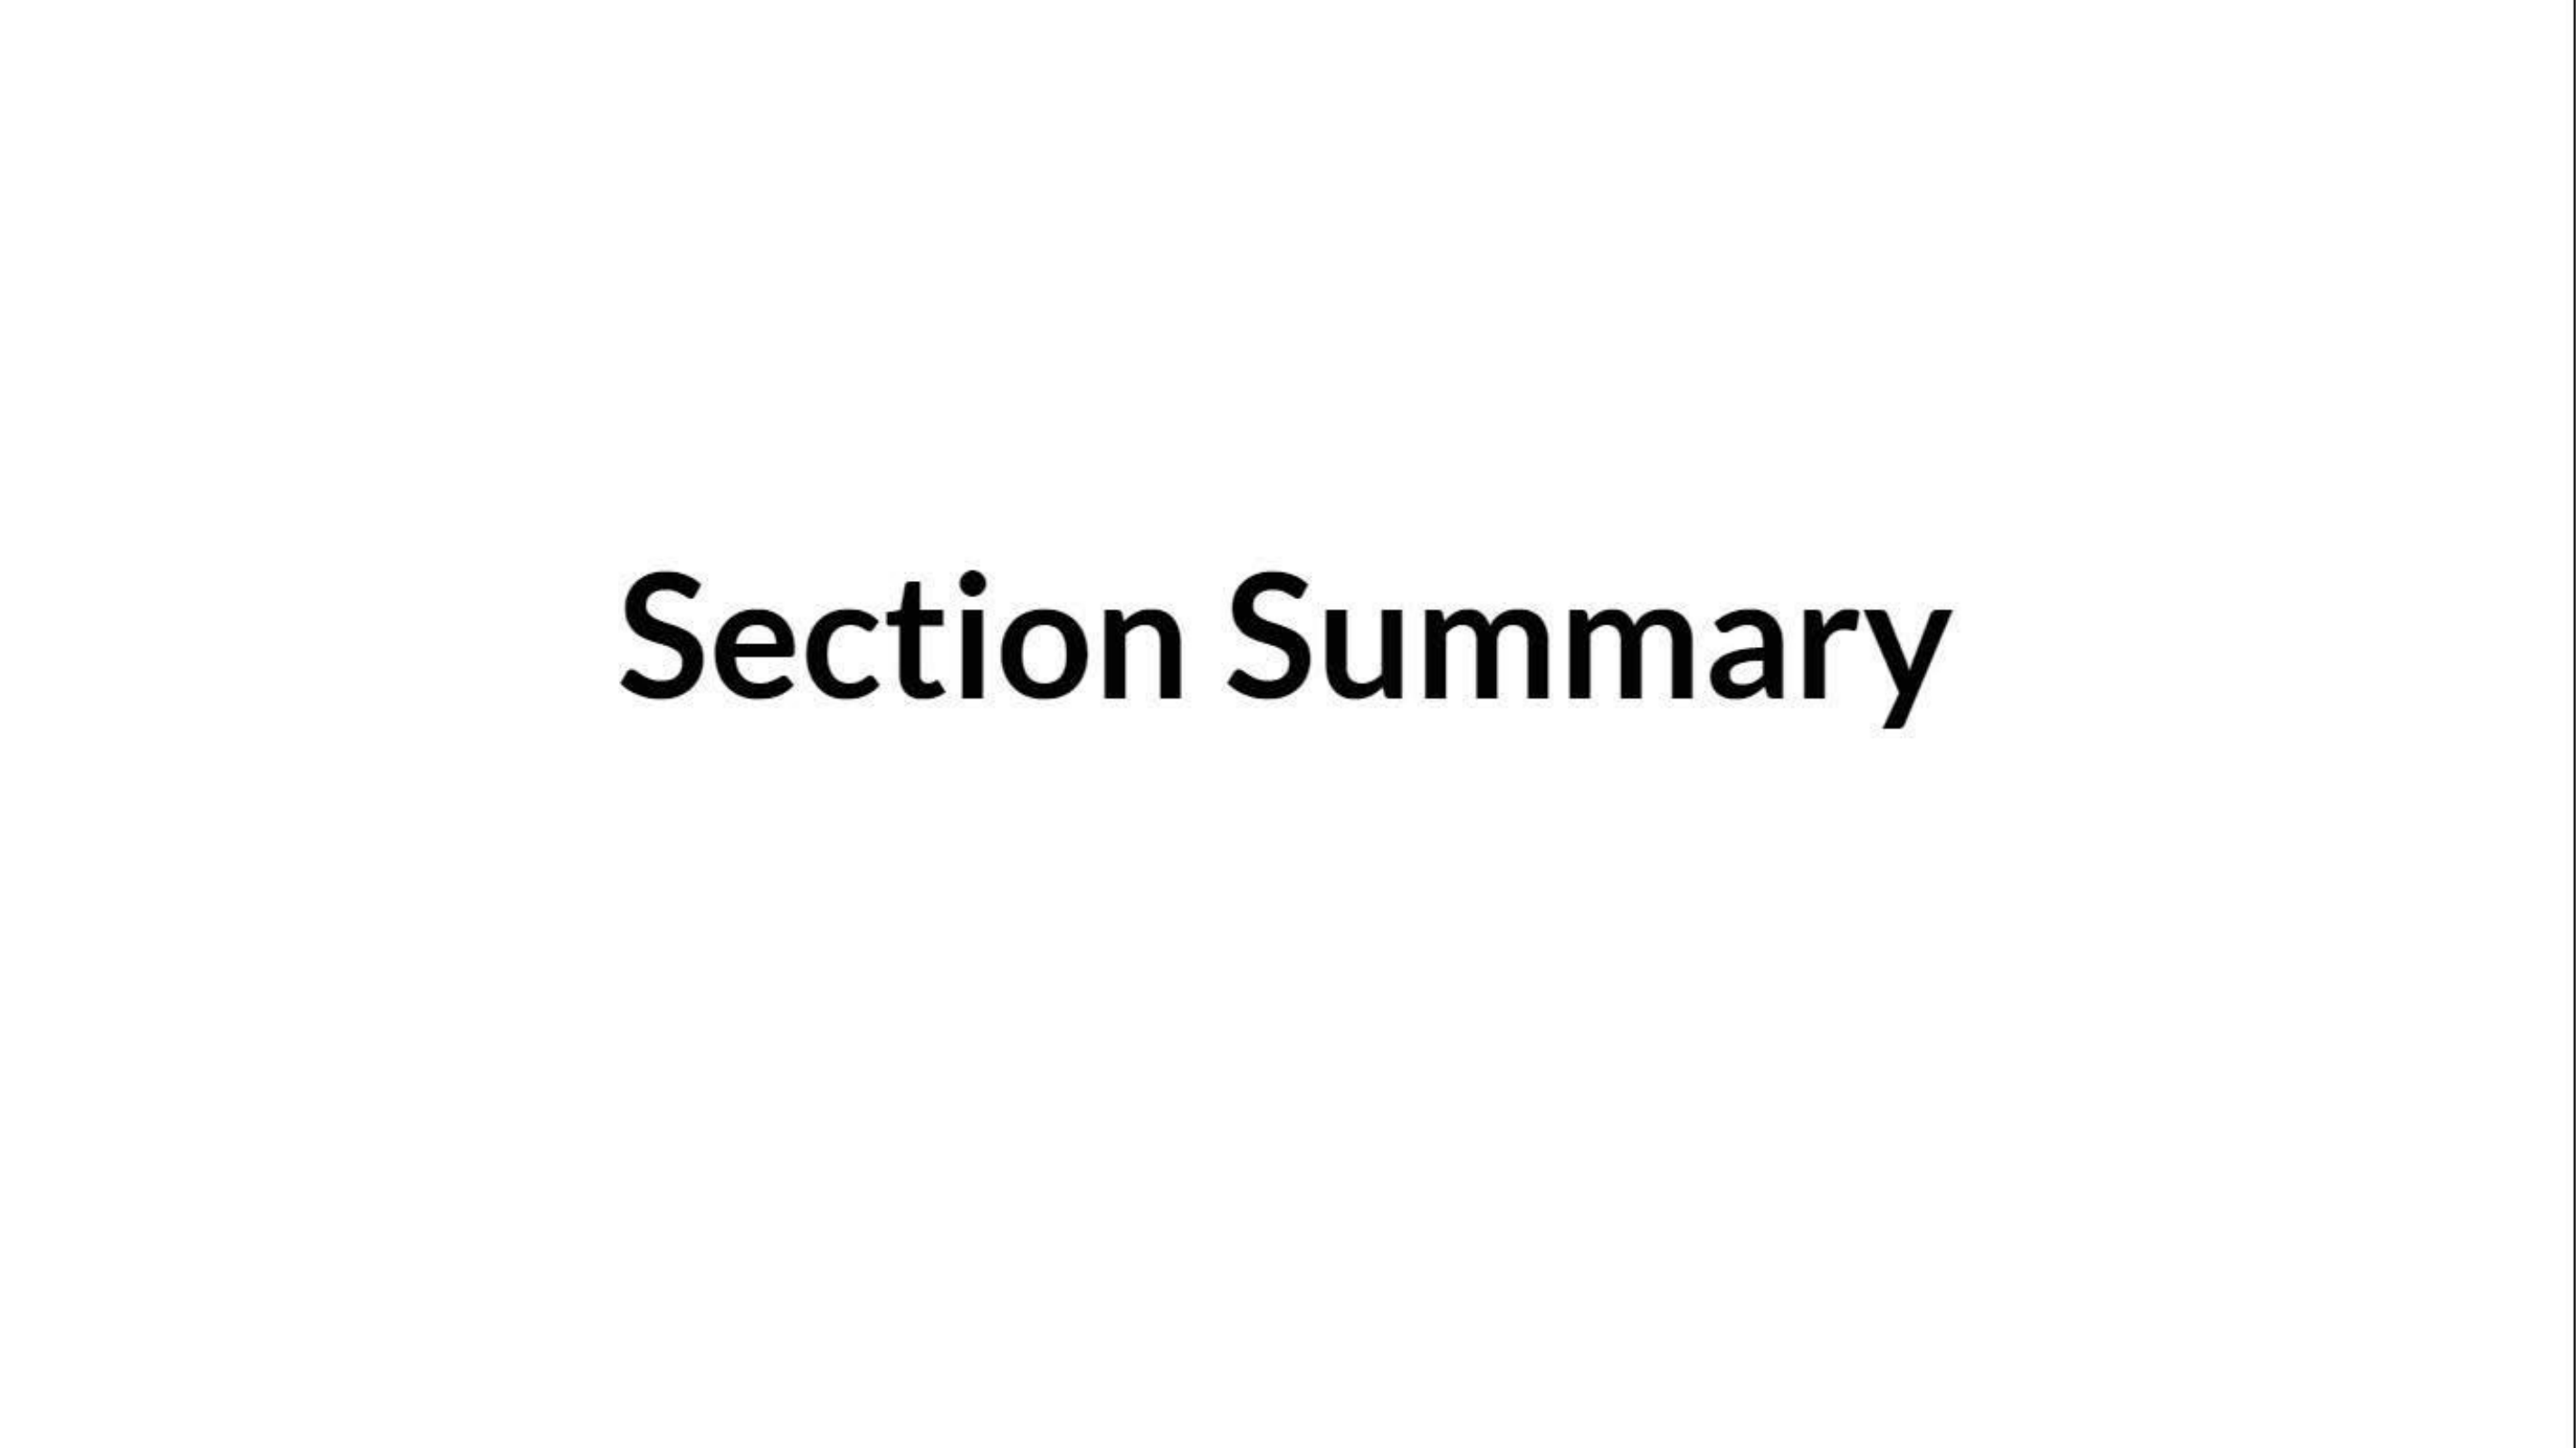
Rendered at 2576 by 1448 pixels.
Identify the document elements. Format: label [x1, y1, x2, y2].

text_box [618, 0, 2576, 1448]
